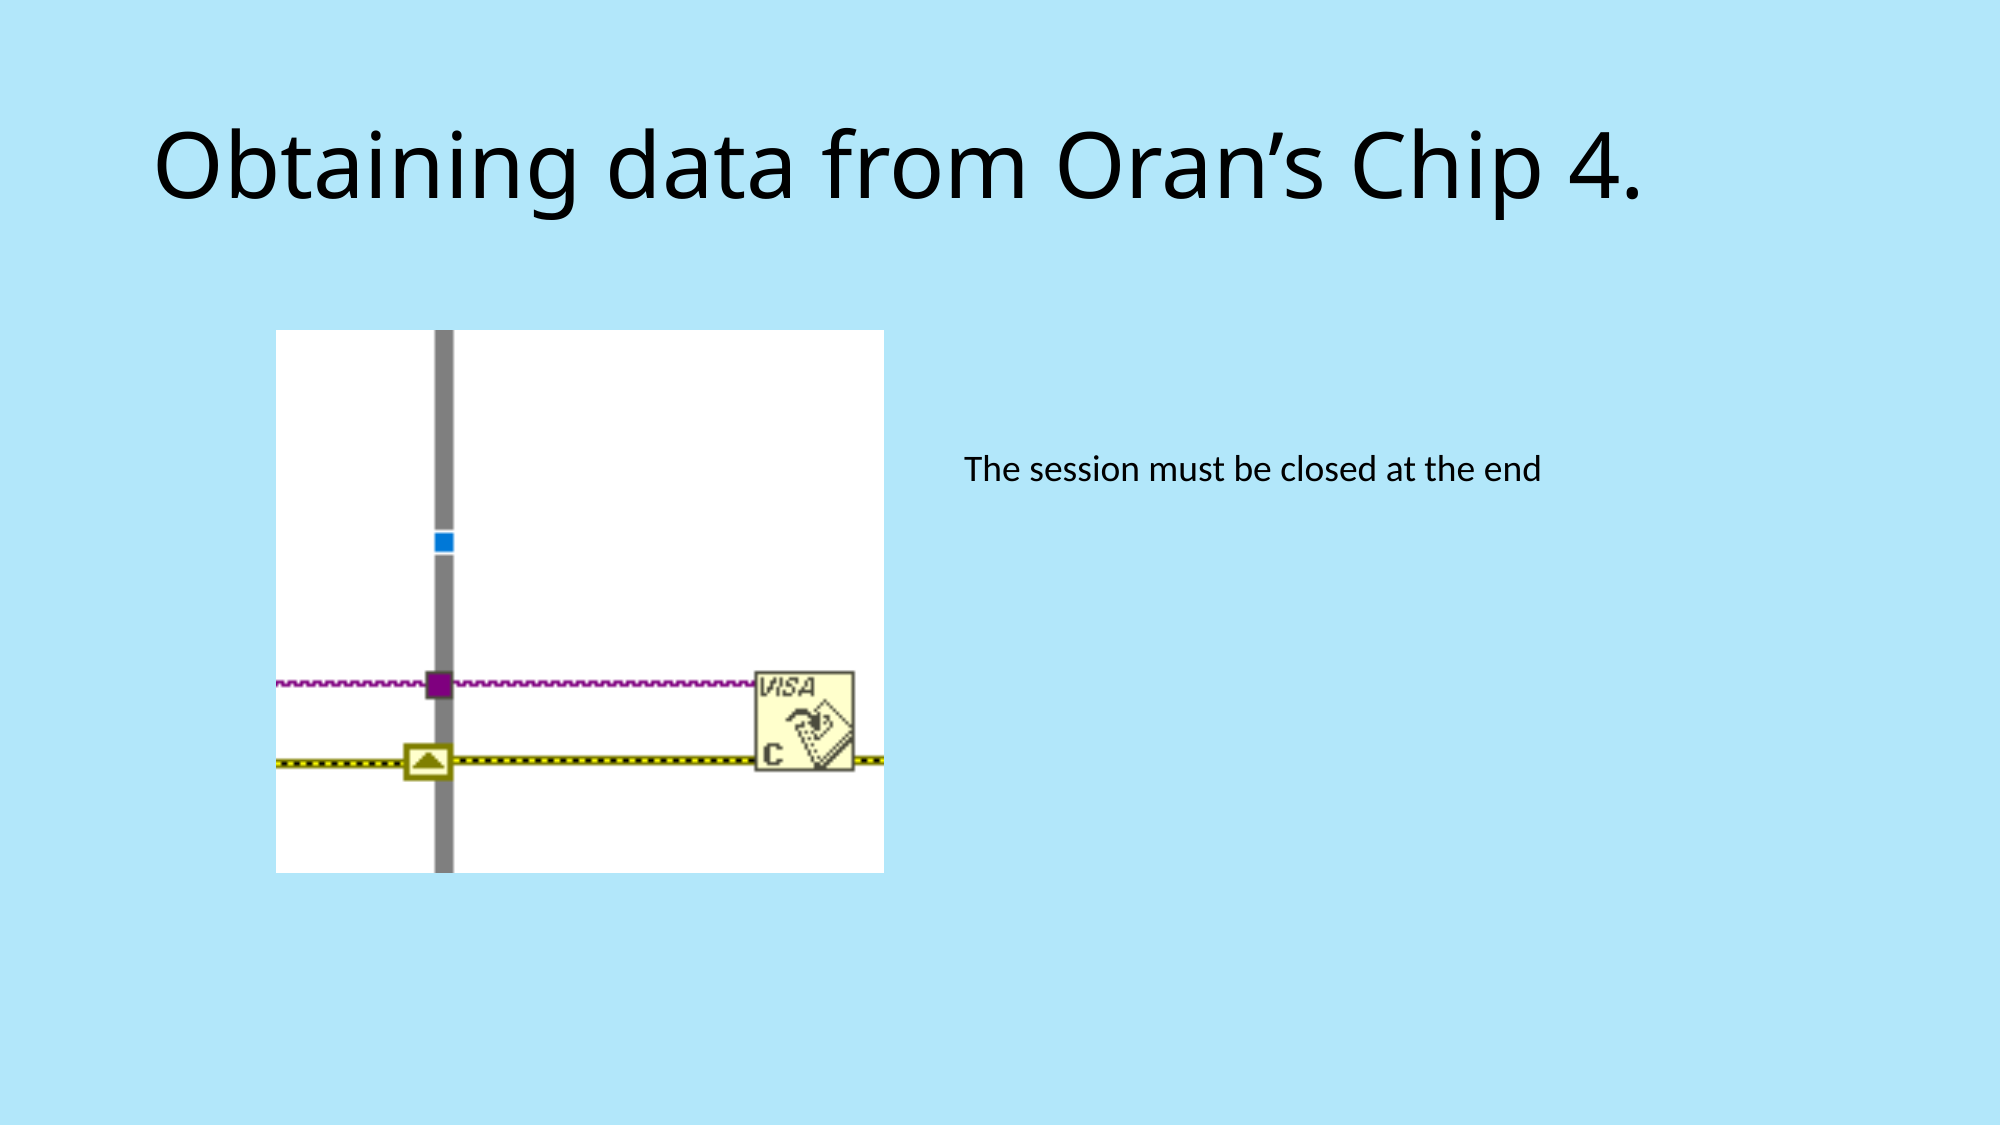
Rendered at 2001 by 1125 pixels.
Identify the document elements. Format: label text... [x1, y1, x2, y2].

picture [276, 330, 884, 873]
title Obtaining data from Oran’s Chip 4. [137, 59, 1863, 278]
text_box The session must be closed at the end [949, 436, 1558, 496]
